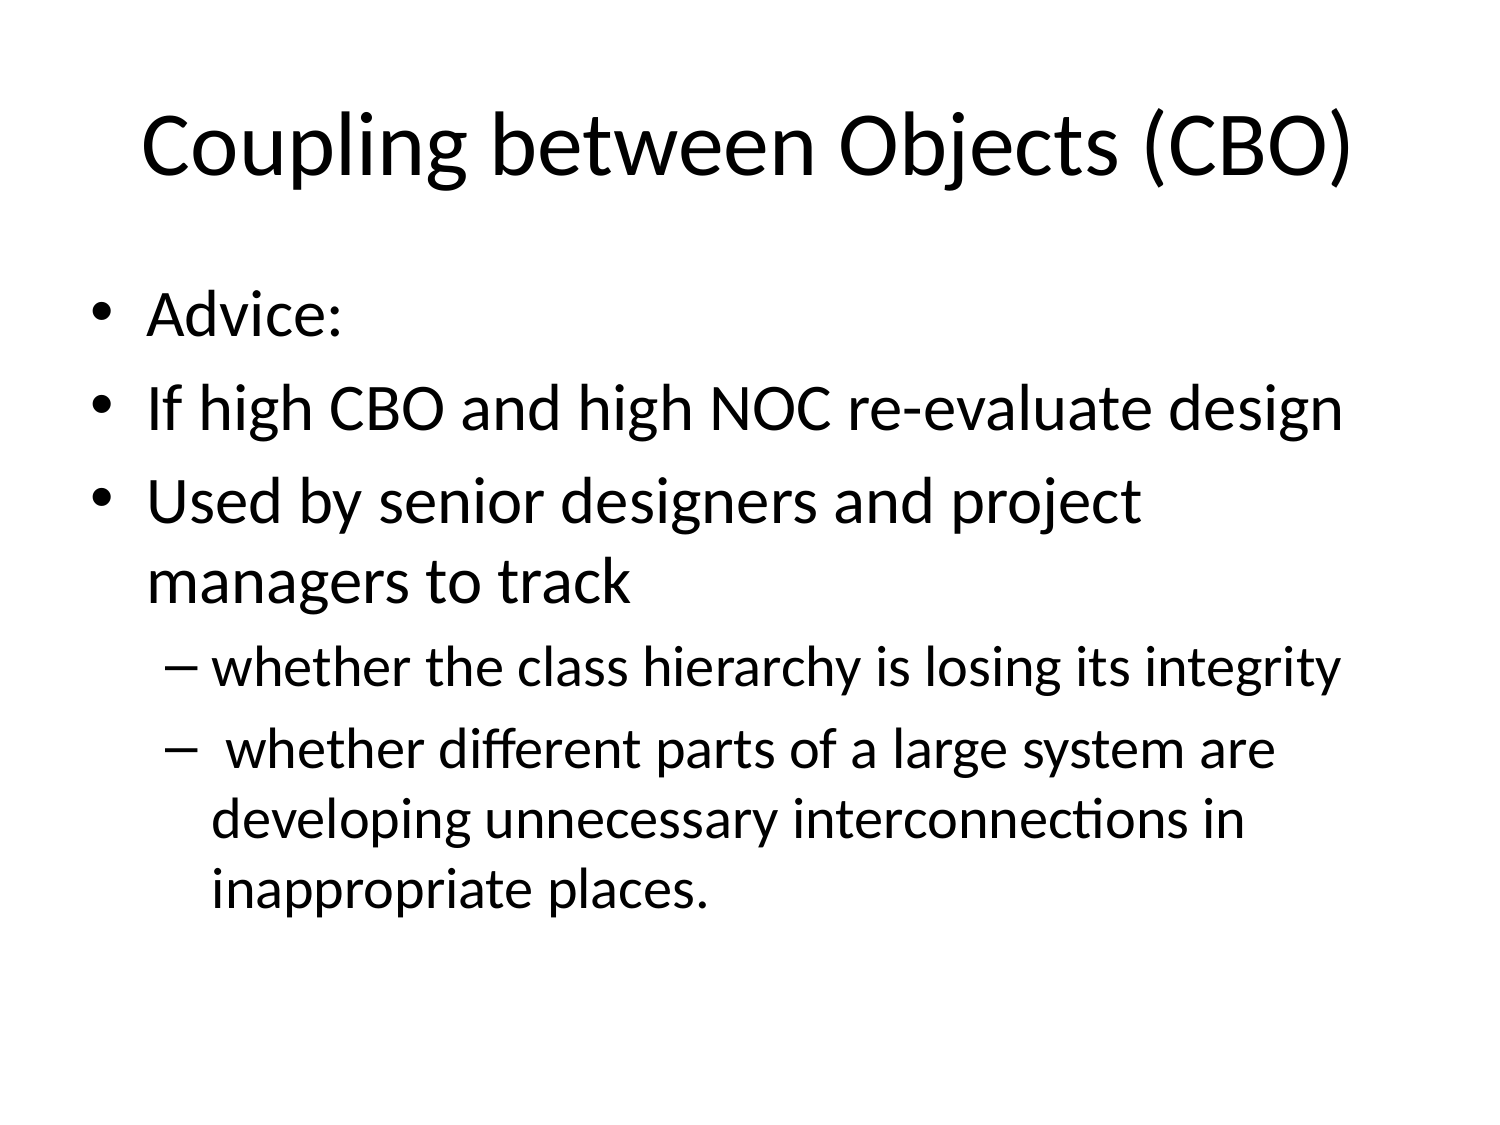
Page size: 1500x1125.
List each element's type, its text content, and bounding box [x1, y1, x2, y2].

list Advice: If high CBO and high NOC re-evaluate design Used by senior designers and project managers to track whether the class hierarchy is losing its integrity whether different parts of a large system are developing unnecessary interconnections in inappropriate places. [75, 262, 1425, 1005]
title Coupling between Objects (CBO) [75, 45, 1425, 233]
